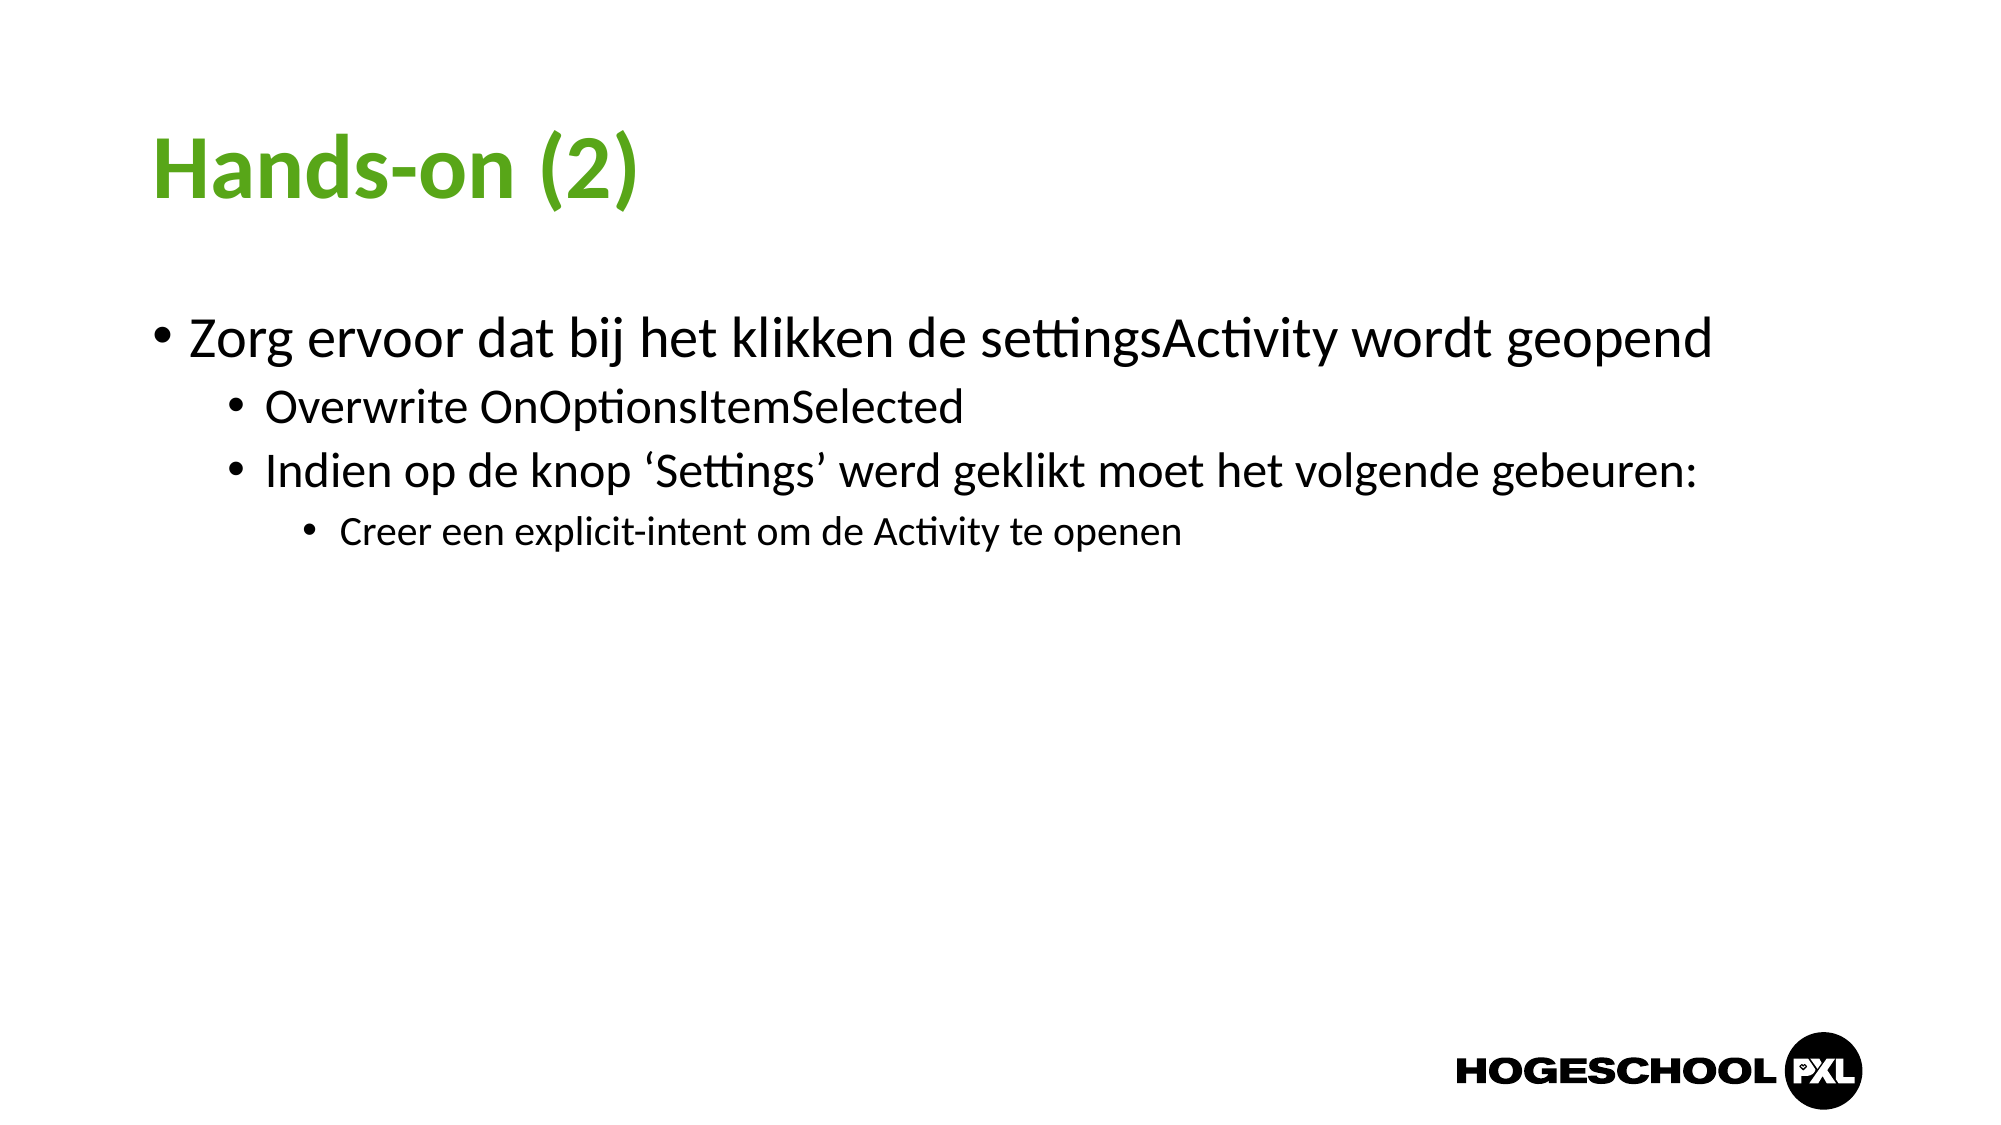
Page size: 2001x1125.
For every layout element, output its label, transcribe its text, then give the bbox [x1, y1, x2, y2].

title Hands-on (2) [137, 59, 1863, 278]
list Zorg ervoor dat bij het klikken de settingsActivity wordt geopend Overwrite OnOptionsItemSelected Indien op de knop ‘Settings’ werd geklikt moet het volgende gebeuren: Creer een explicit-intent om de Activity te openen [137, 299, 1863, 1014]
